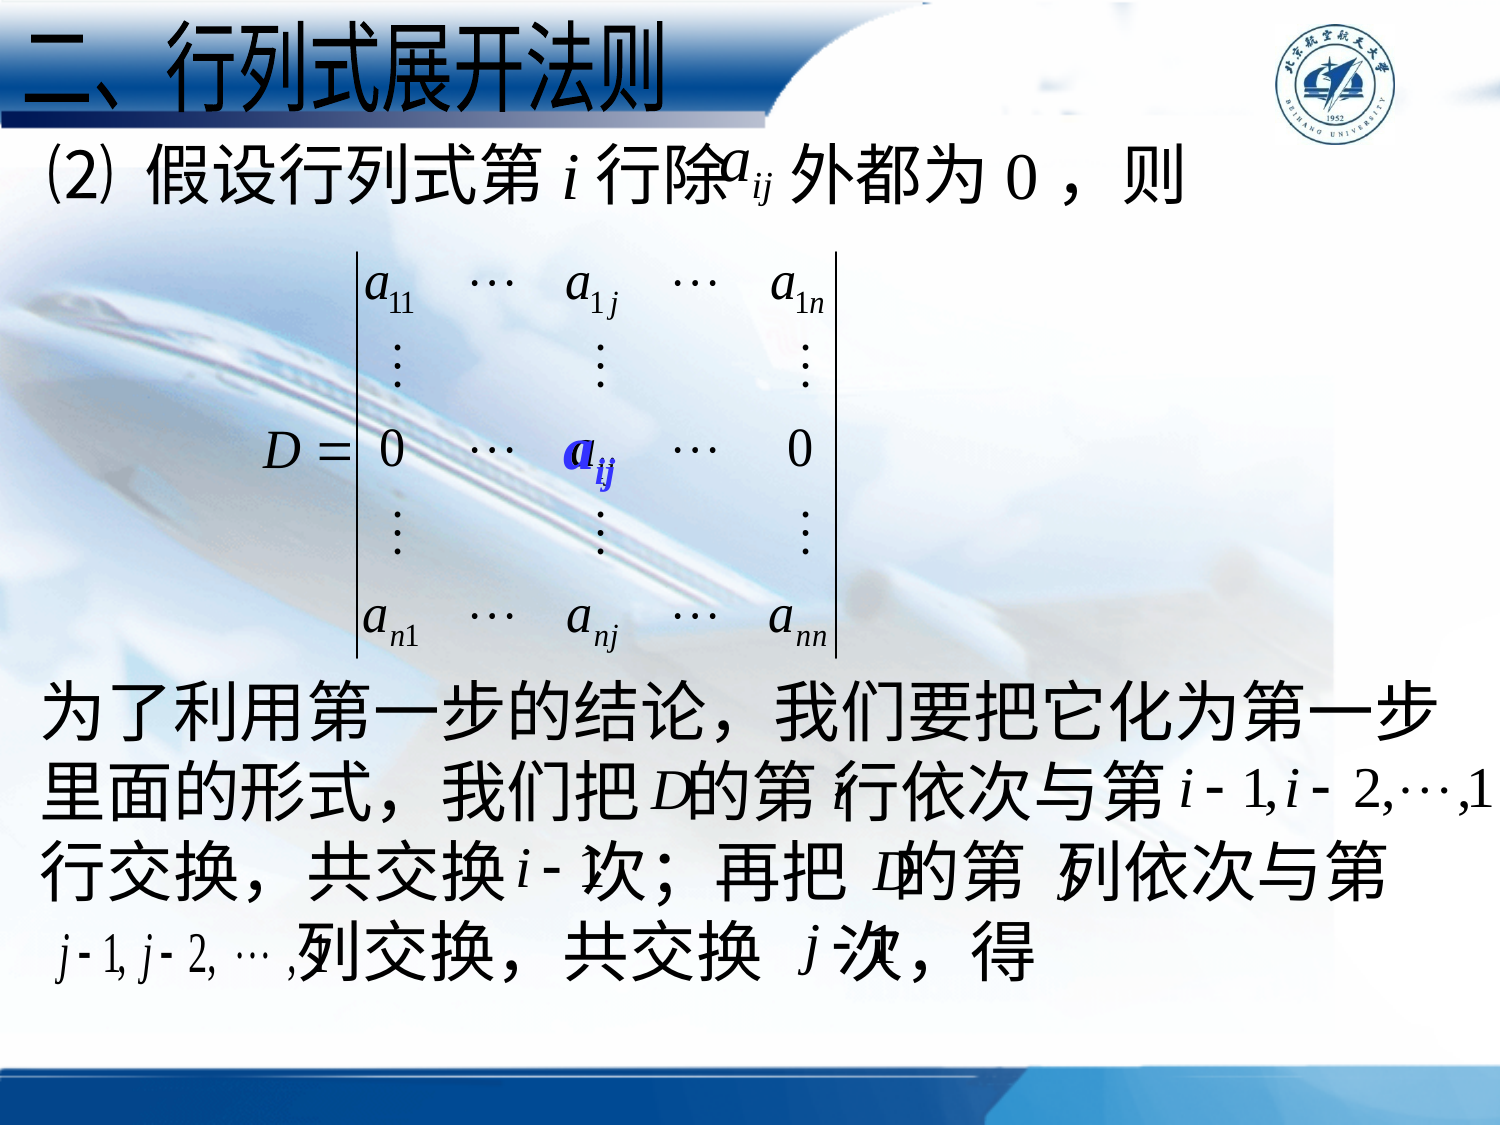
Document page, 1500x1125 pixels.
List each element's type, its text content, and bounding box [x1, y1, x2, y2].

text_box ⑵ 假设行列式第i行除 外都为0，则 [789, 125, 1204, 221]
text_box ⑵ 假设行列式第i行除 外都为0，则 [32, 125, 704, 221]
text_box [560, 417, 621, 497]
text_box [24, 662, 1500, 1001]
picture [0, 0, 1500, 1125]
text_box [253, 242, 850, 660]
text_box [709, 116, 786, 221]
